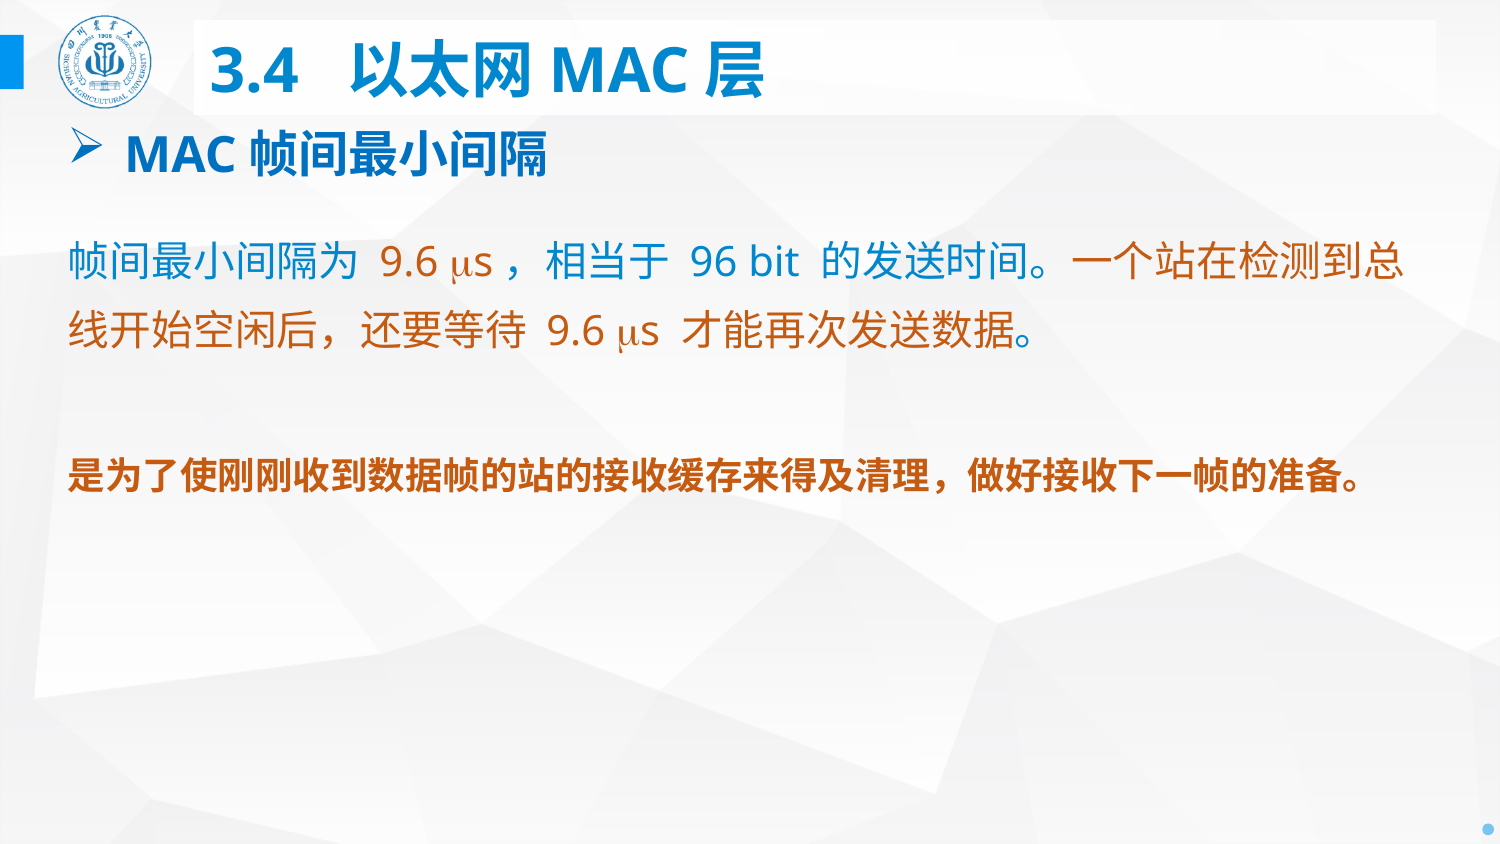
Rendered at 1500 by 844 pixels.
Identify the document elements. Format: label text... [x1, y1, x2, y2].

text_box MAC帧间最小间隔 [53, 114, 1436, 190]
text_box 帧间最小间隔为 9.6 s，相当于 96 bit 的发送时间。一个站在检测到总线开始空闲后，还要等待 9.6 s 才能再次发送数据。 [53, 209, 1436, 362]
picture [0, 0, 1500, 844]
text_box 是为了使刚刚收到数据帧的站的接收缓存来得及清理，做好接收下一帧的准备。 [53, 421, 1436, 505]
title 3.4 以太网MAC层 [194, 20, 1436, 114]
text_box [1480, 821, 1497, 838]
